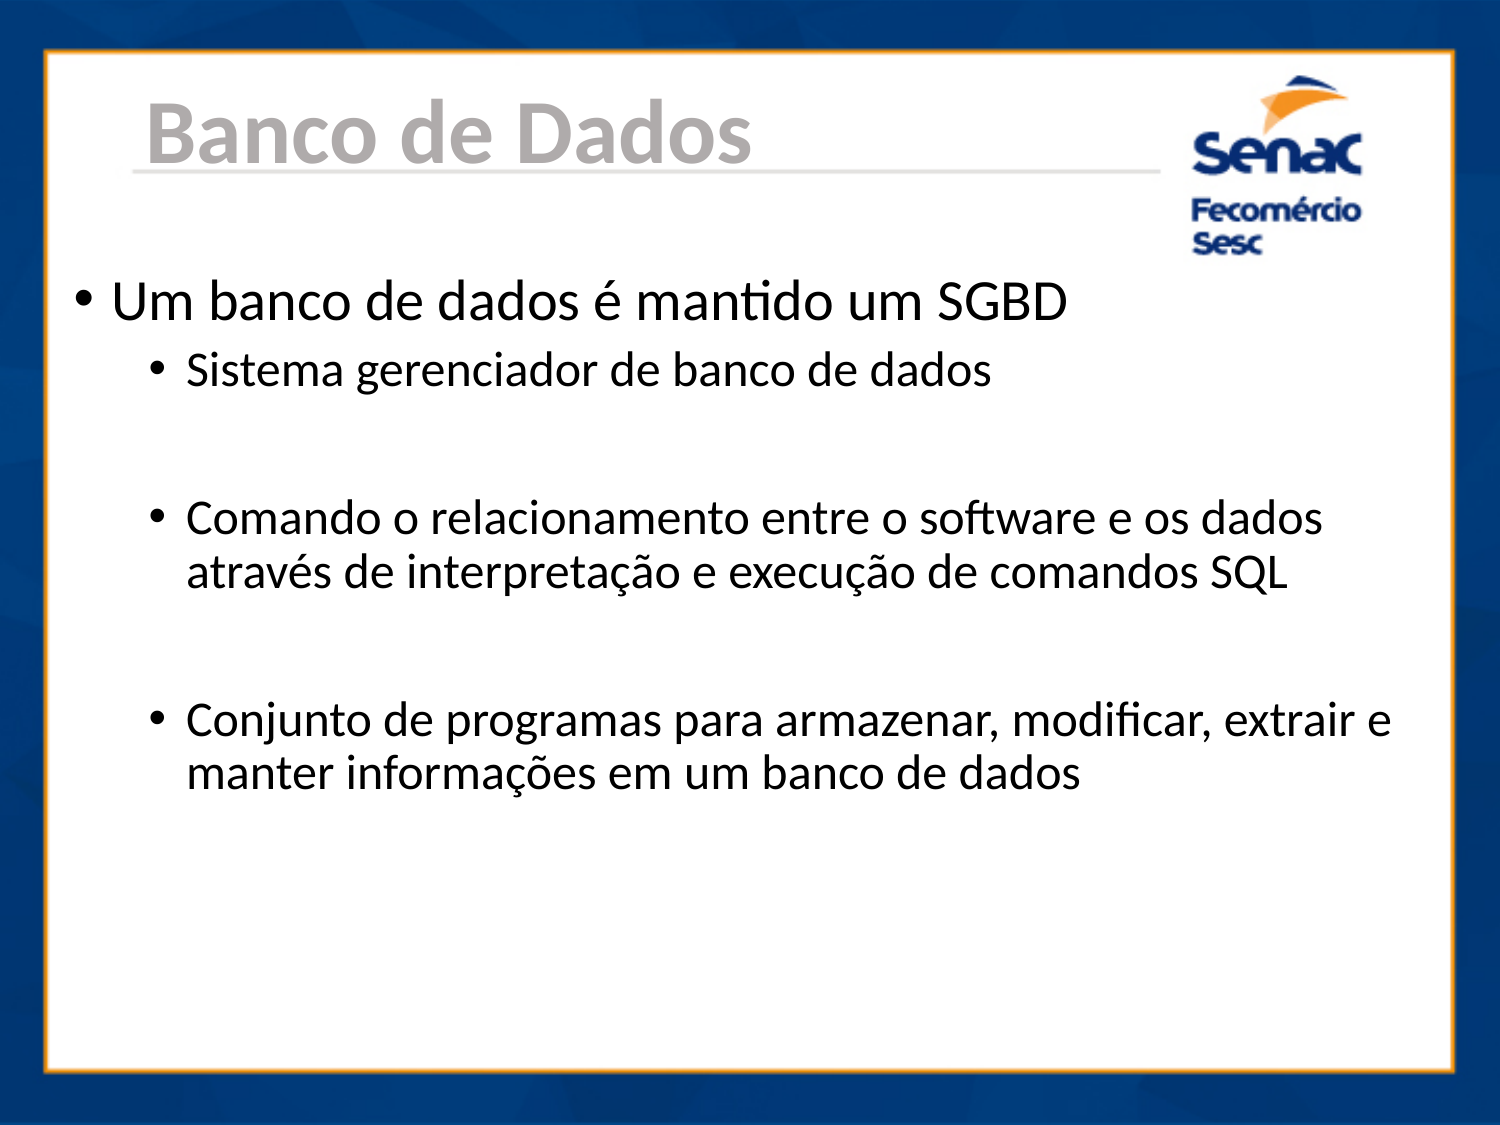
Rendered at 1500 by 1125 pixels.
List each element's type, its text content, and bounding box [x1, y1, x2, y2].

picture [0, 0, 1500, 1125]
text_box Banco de Dados [130, 77, 1130, 191]
list Um banco de dados é mantido um SGBD Sistema gerenciador de banco de dados Comando o relacionamento entre o software e os dados através de interpretação e execução de comandos SQL Conjunto de programas para armazenar, modificar, extrair e manter informações em um banco de dados [58, 262, 1437, 1079]
